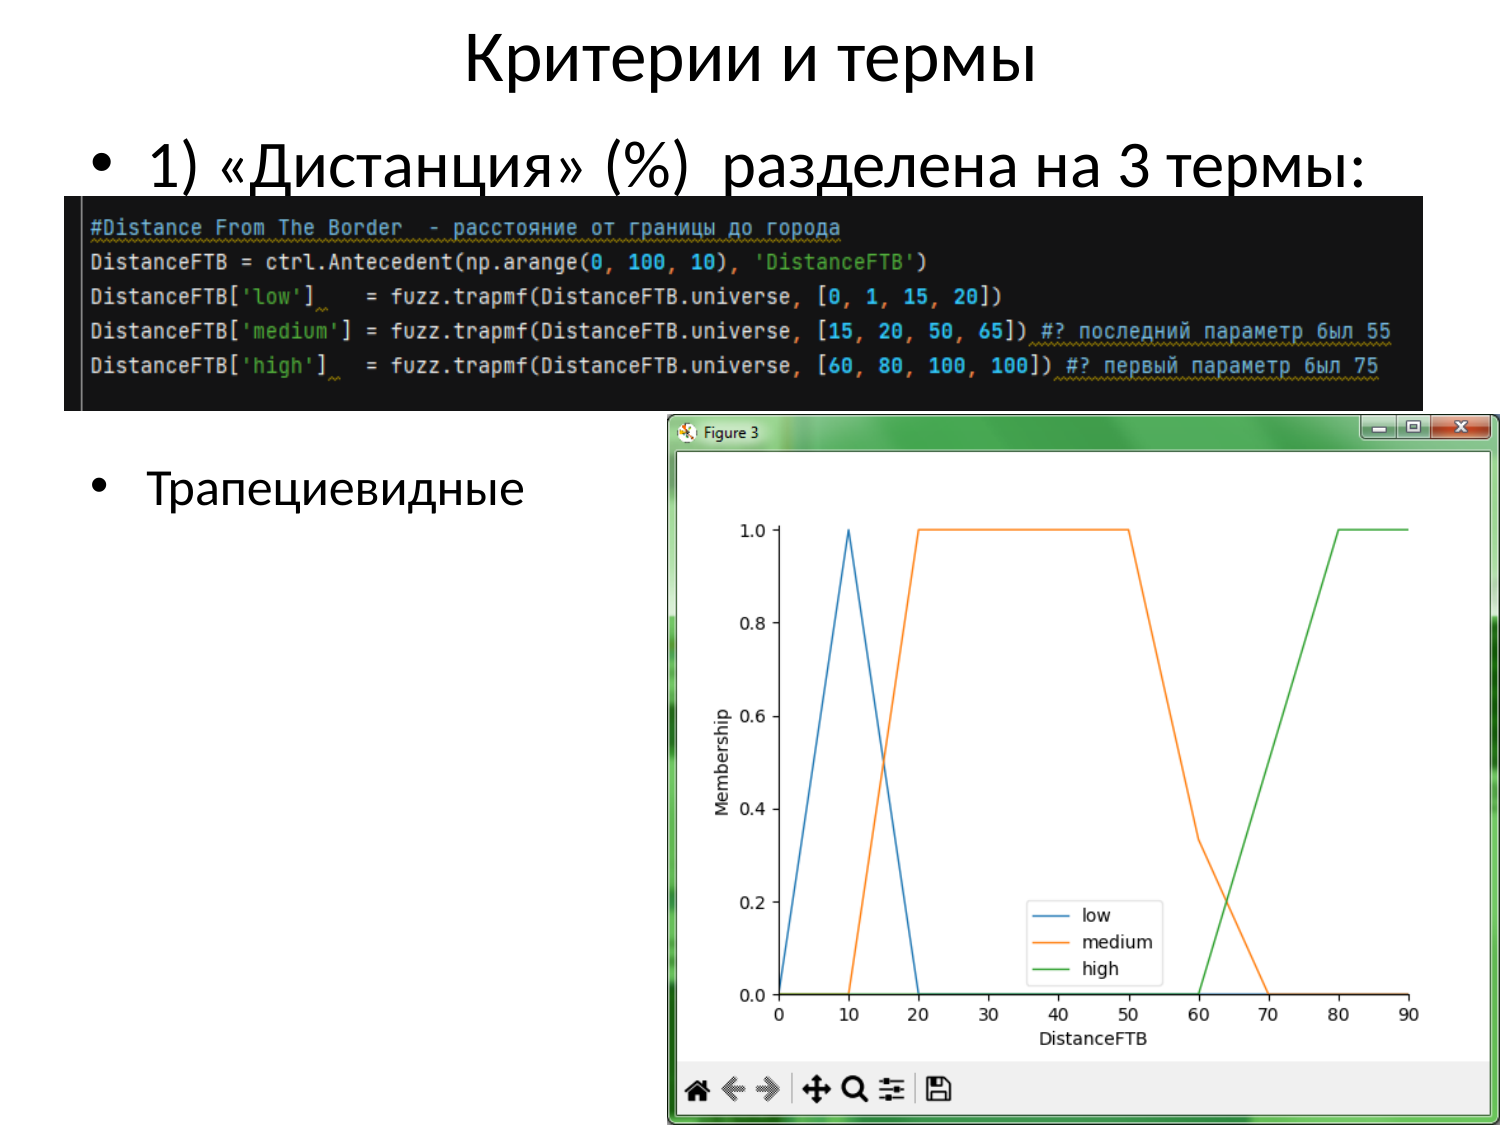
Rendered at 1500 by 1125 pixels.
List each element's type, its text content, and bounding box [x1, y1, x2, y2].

picture [666, 413, 1500, 1125]
list 1) «Дистанция» (%) разделена на 3 термы: Трапециевидные [75, 418, 661, 1005]
list 1) «Дистанция» (%) разделена на 3 термы: Трапециевидные [75, 113, 1425, 196]
picture [64, 196, 1423, 411]
title Критерии и термы [76, 0, 1427, 104]
